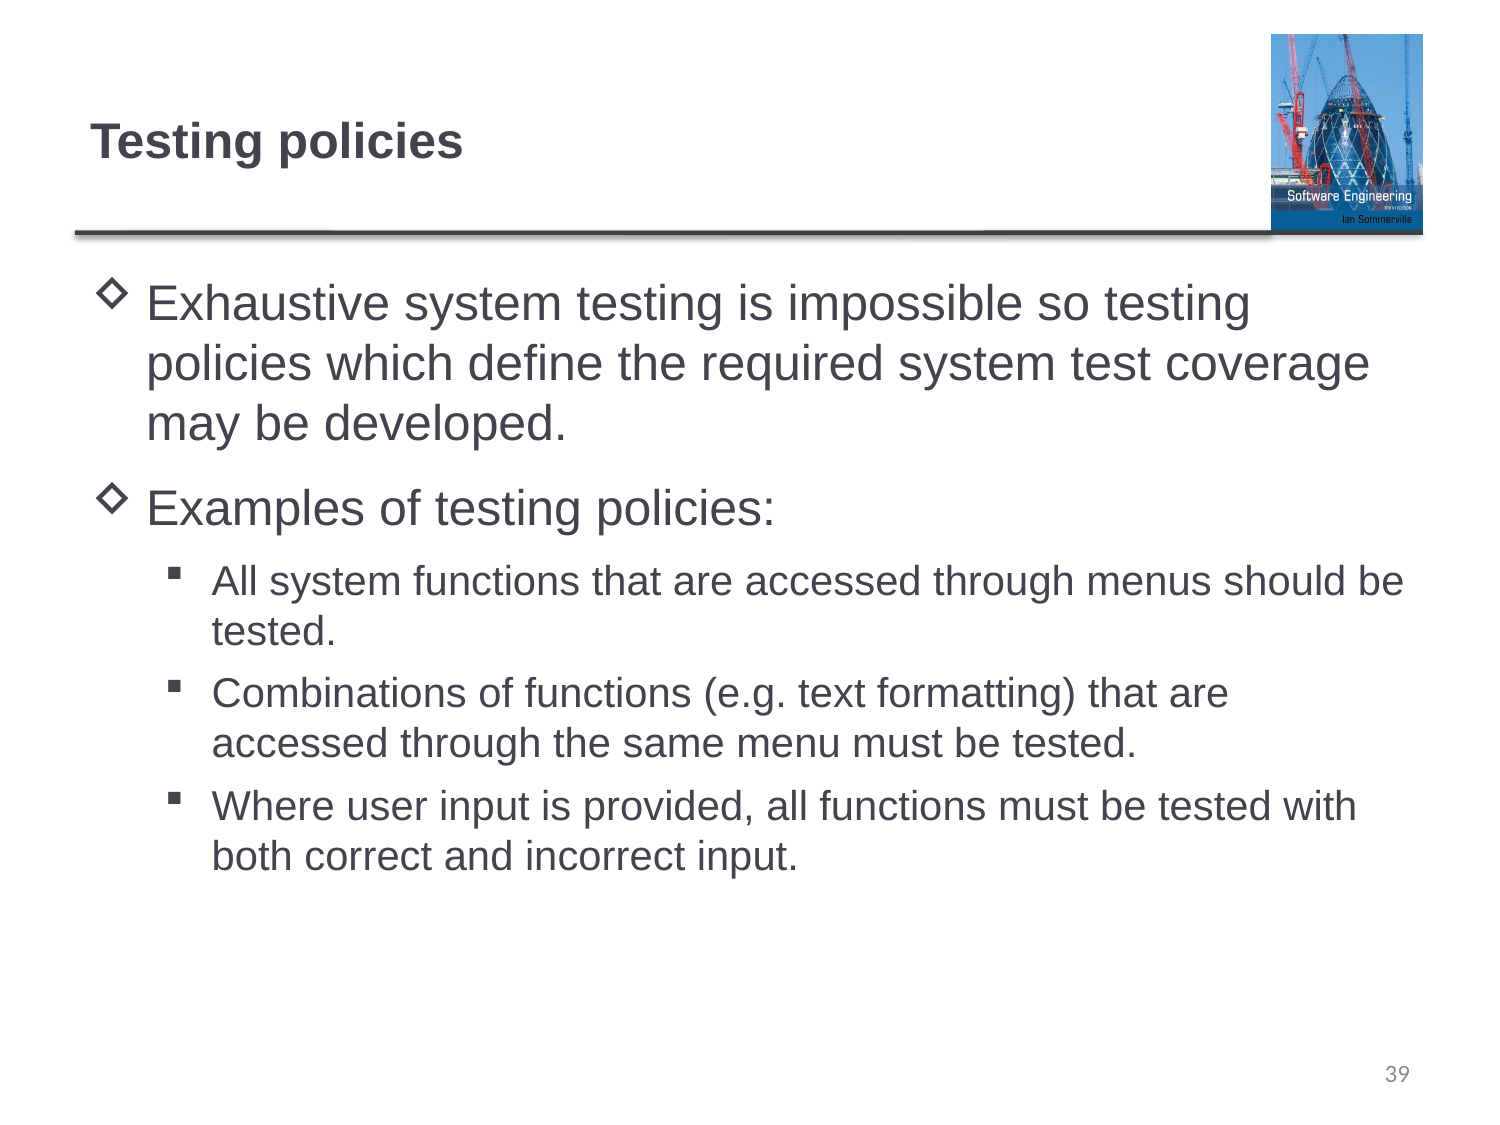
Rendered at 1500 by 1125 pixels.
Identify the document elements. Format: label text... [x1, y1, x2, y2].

list Exhaustive system testing is impossible so testing policies which define the required system test coverage may be developed. Examples of testing policies: All system functions that are accessed through menus should be tested. Combinations of functions (e.g. text formatting) that are accessed through the same menu must be tested. Where user input is provided, all functions must be tested with both correct and incorrect input. [75, 262, 1425, 1005]
slide_number 39 [1074, 1042, 1425, 1103]
picture [1271, 34, 1423, 230]
title Testing policies [74, 44, 1272, 233]
